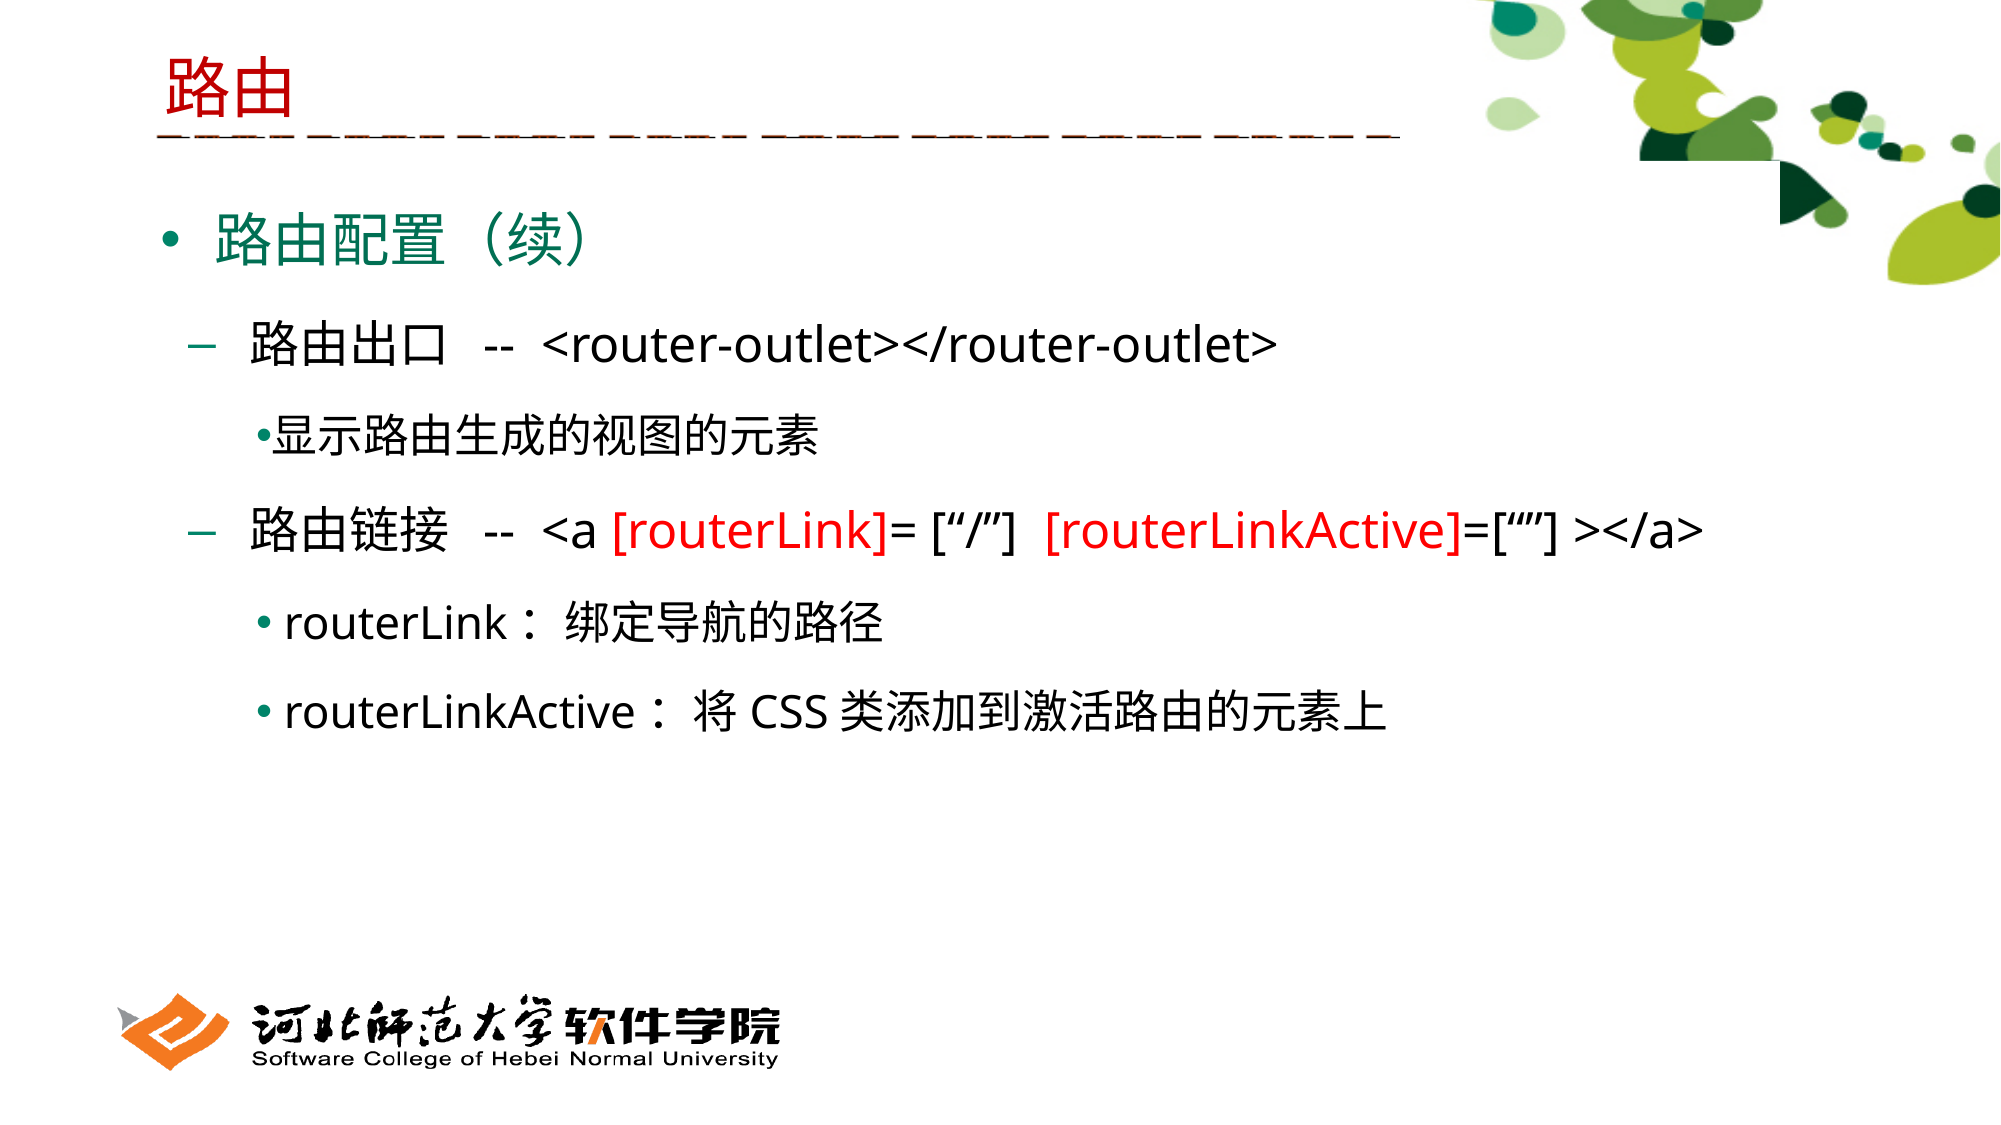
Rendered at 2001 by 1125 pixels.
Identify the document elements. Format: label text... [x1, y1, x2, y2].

picture [0, 0, 2001, 1125]
list 路由 [149, 38, 1392, 120]
list 路由配置（续） 路由出口 -- <router-outlet></router-outlet> 显示路由生成的视图的元素 路由链接 -- <a [routerLink]= [“/”] [routerLinkActive]=[“”] ></a> routerLink：绑定导航的路径 routerLinkActive：将CSS类添加到激活路由的元素上 [113, 160, 1780, 965]
